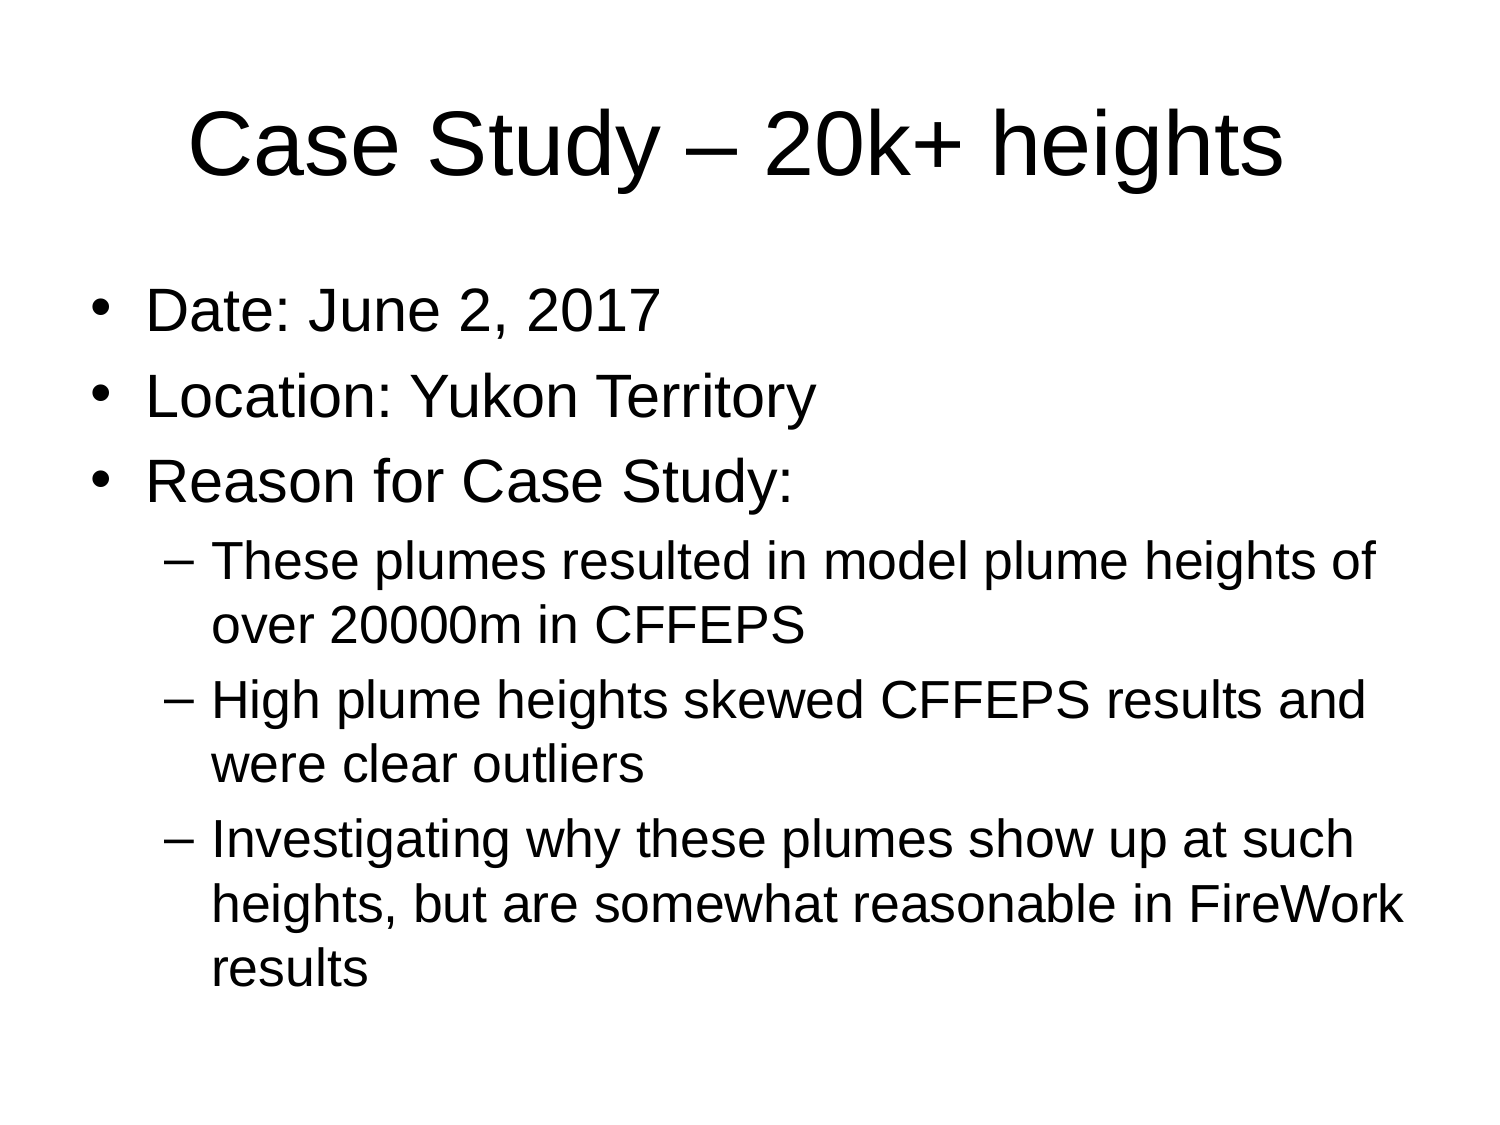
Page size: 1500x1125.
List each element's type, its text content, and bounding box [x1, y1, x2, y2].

list Date: June 2, 2017 Location: Yukon Territory Reason for Case Study: These plumes resulted in model plume heights of over 20000m in CFFEPS High plume heights skewed CFFEPS results and were clear outliers Investigating why these plumes show up at such heights, but are somewhat reasonable in FireWork results [75, 262, 1425, 1005]
title Case Study – 20k+ heights [75, 45, 1425, 233]
